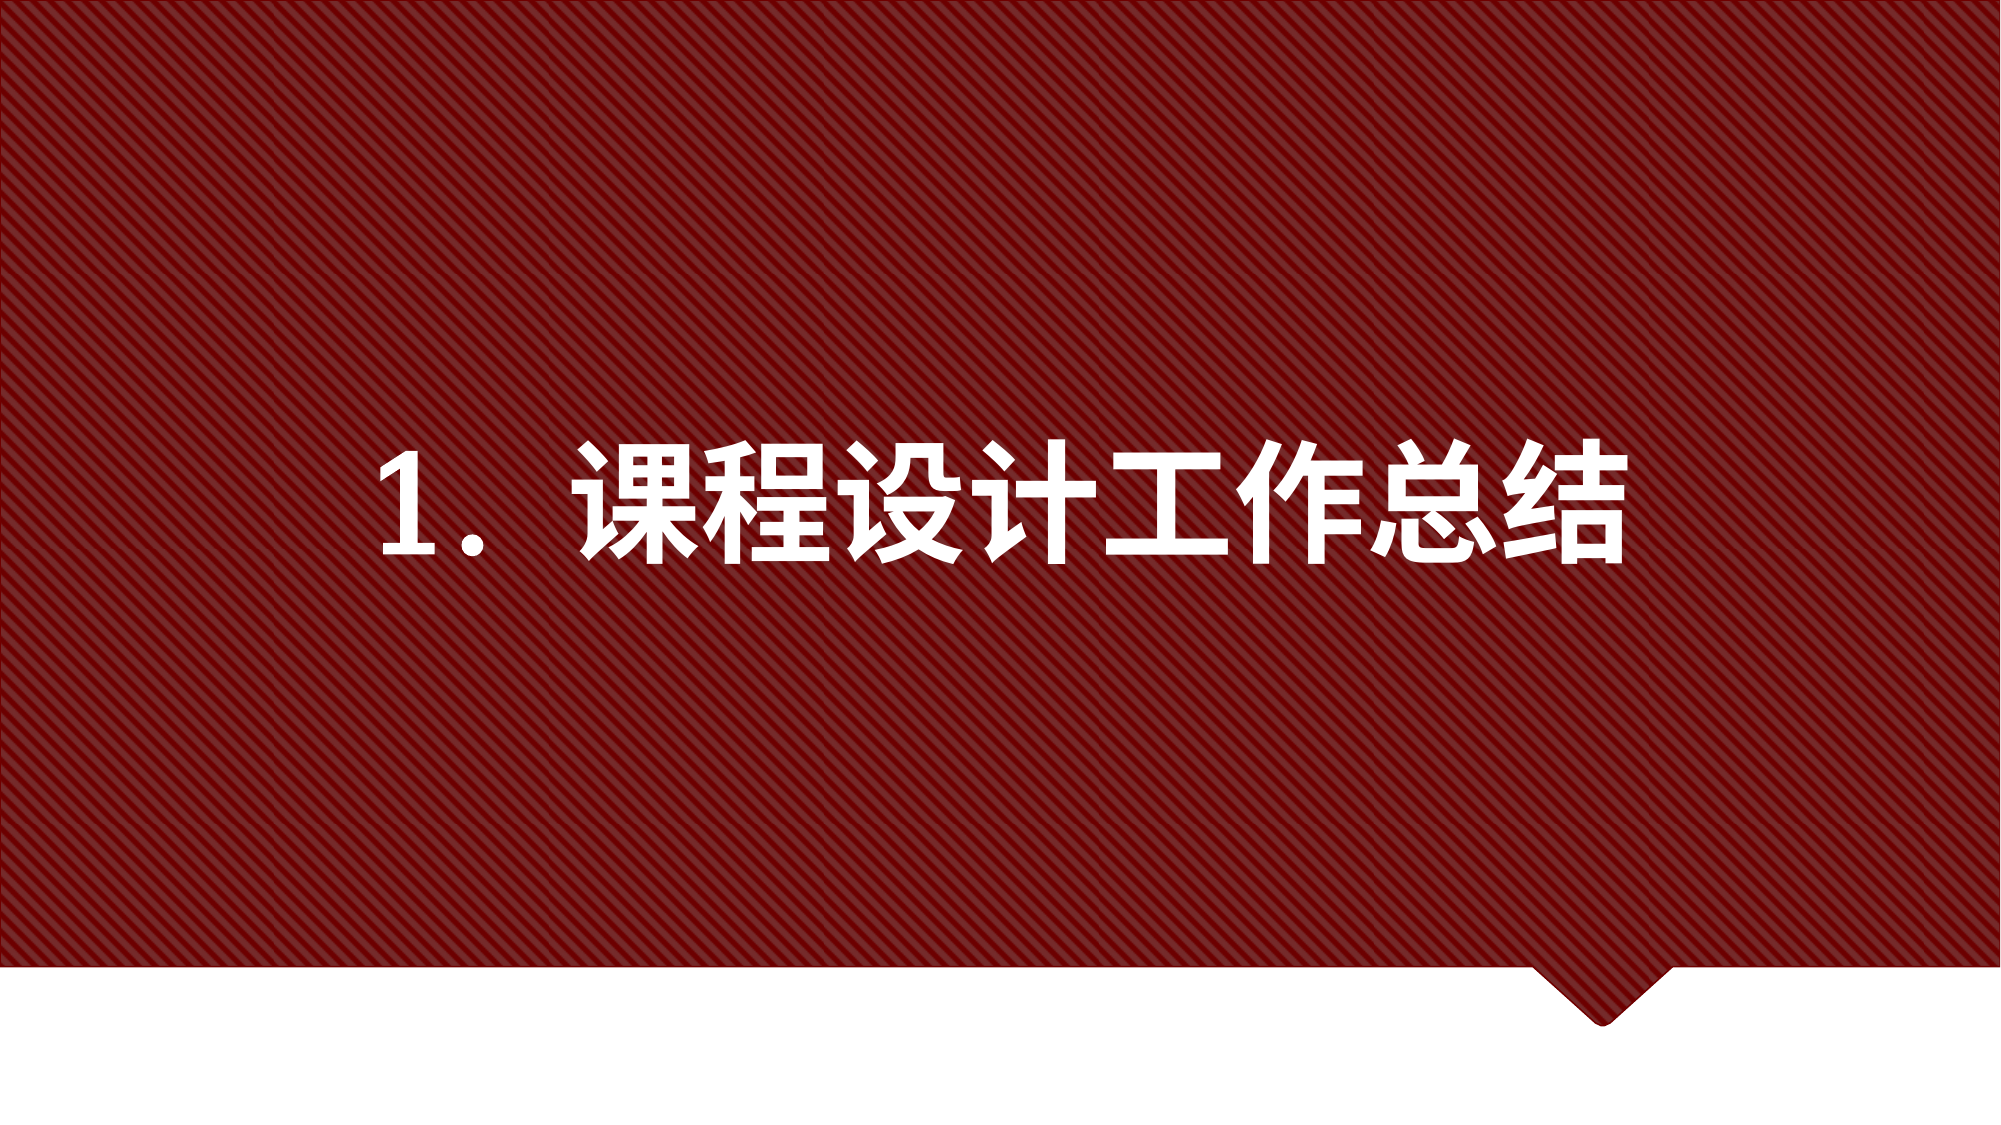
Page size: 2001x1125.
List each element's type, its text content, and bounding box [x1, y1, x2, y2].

title 1. 课程设计工作总结 [74, 76, 1926, 922]
